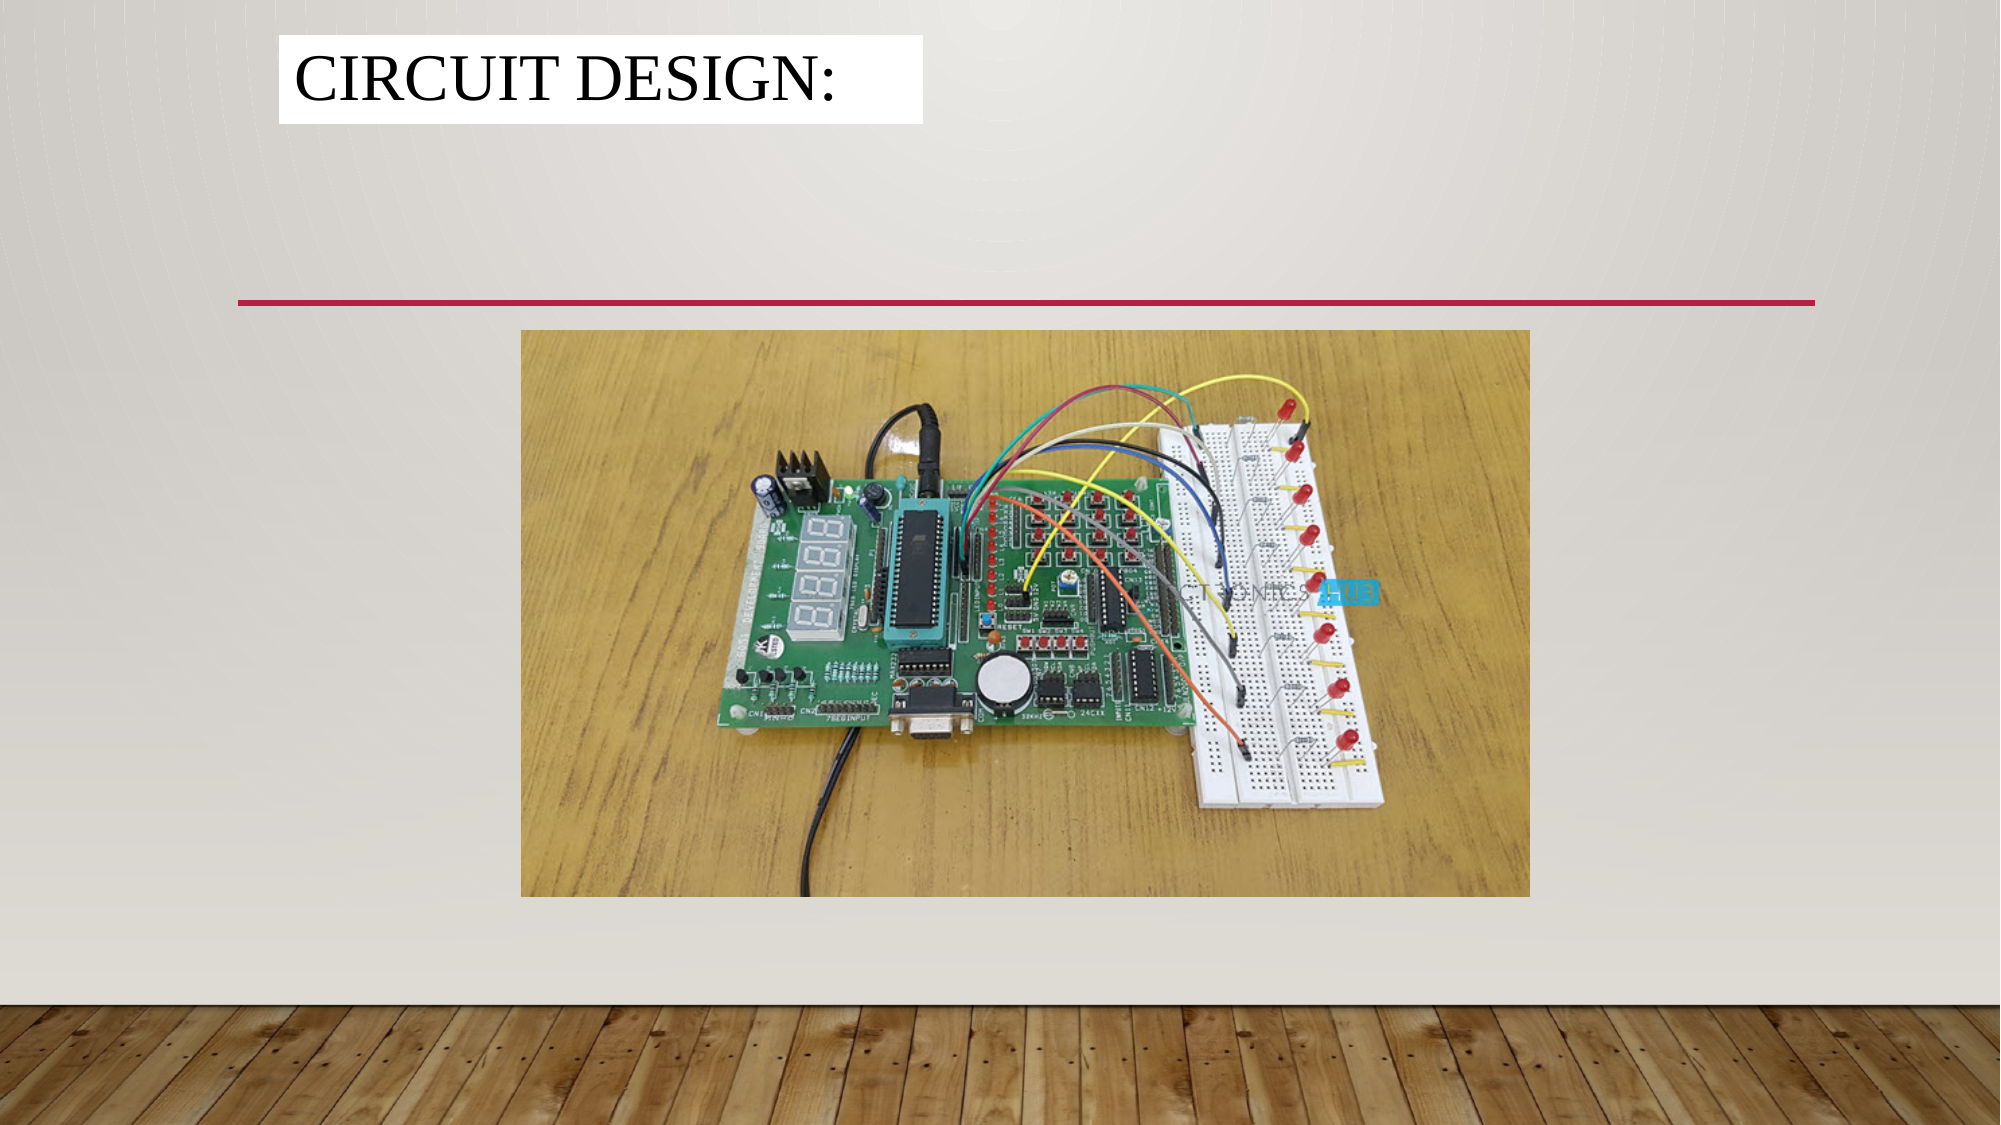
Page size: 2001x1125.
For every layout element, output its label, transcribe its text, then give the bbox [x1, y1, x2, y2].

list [521, 330, 1531, 897]
title Circuit Design: [279, 35, 923, 124]
picture [0, 1005, 2000, 1125]
